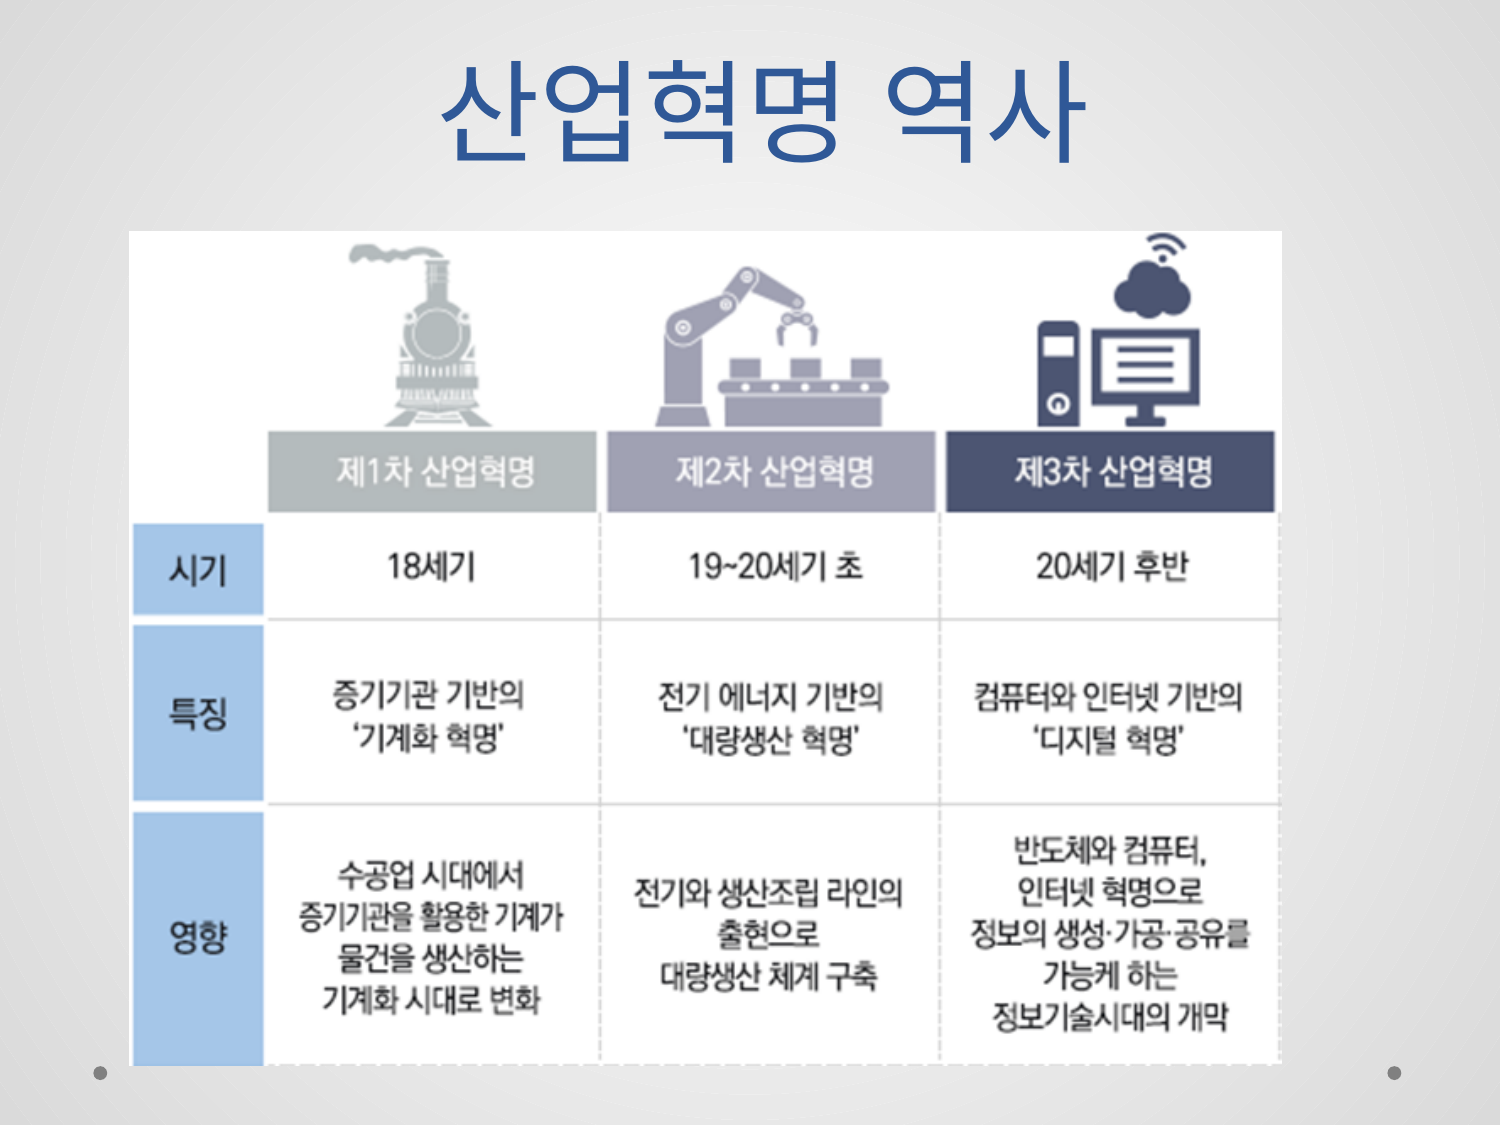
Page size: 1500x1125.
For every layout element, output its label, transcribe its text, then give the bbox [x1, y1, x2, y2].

picture [129, 231, 1283, 1066]
title 산업혁명 역사 [159, 0, 1366, 185]
